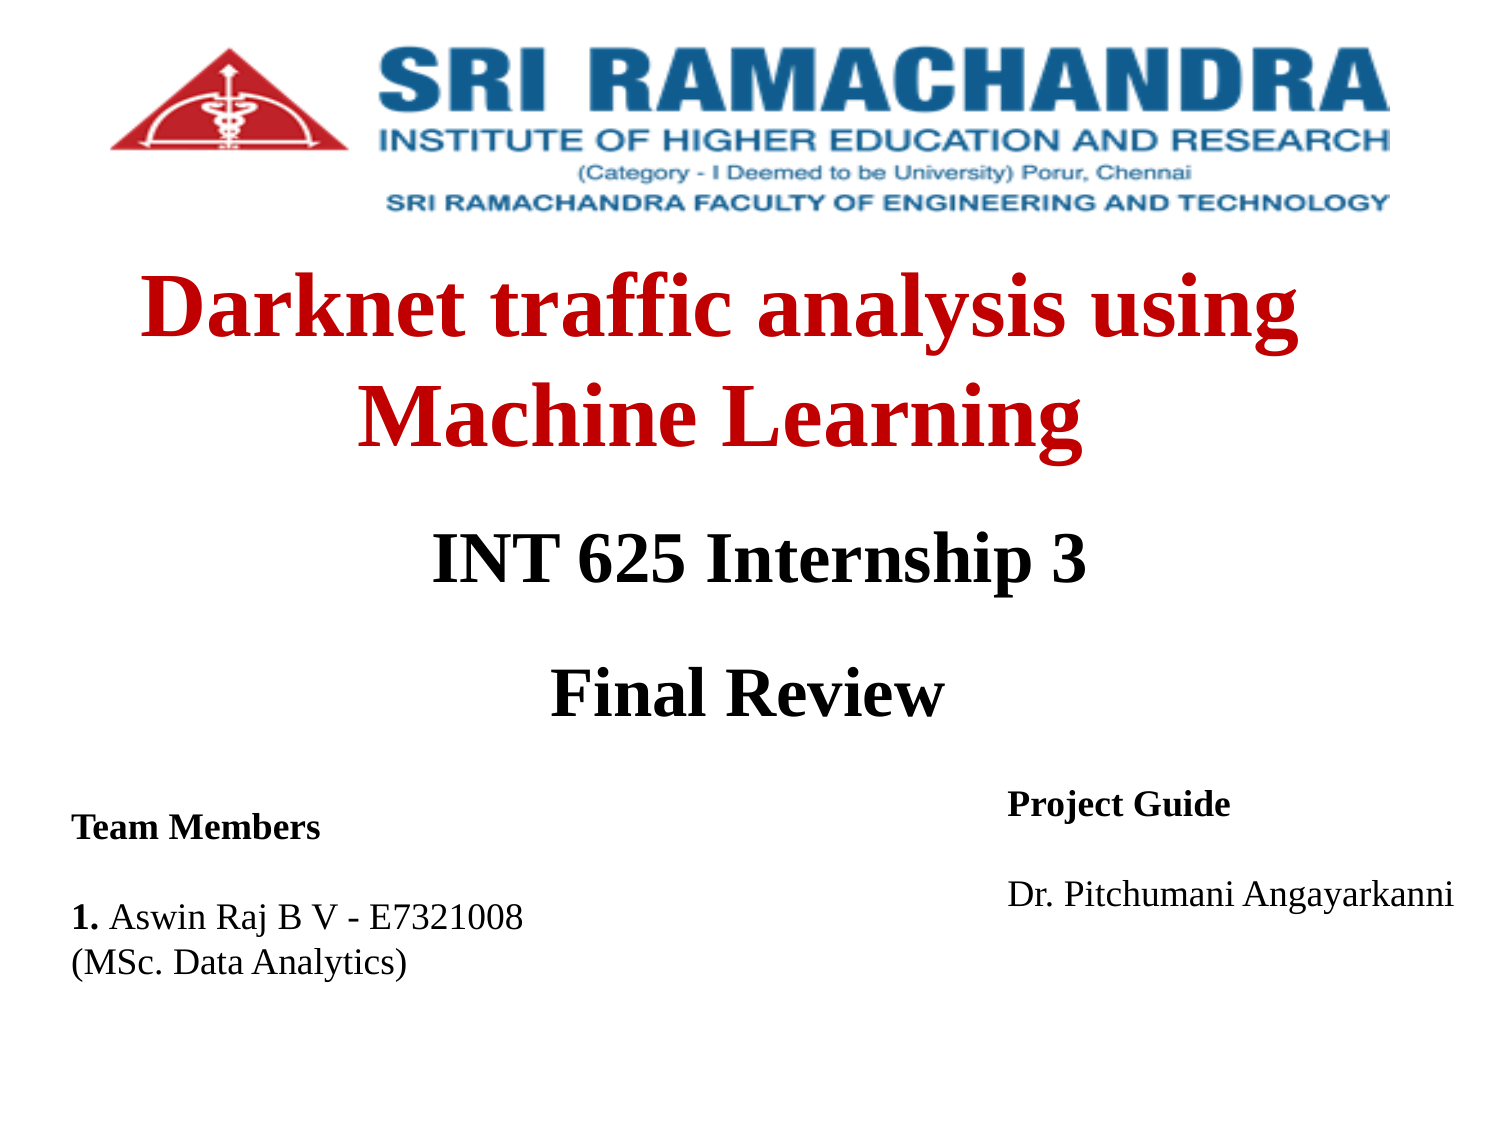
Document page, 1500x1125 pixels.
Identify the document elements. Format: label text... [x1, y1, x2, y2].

text_box Darknet traffic analysis using Machine Learning [2, 239, 1439, 473]
text_box INT 625 Internship 3 [415, 501, 1166, 605]
text_box Team Members 1. Aswin Raj B V - E7321008 (MSc. Data Analytics) [56, 794, 603, 990]
text_box Project Guide Dr. Pitchumani Angayarkanni [992, 771, 1487, 967]
text_box Final Review [535, 637, 965, 738]
picture [110, 33, 1390, 232]
